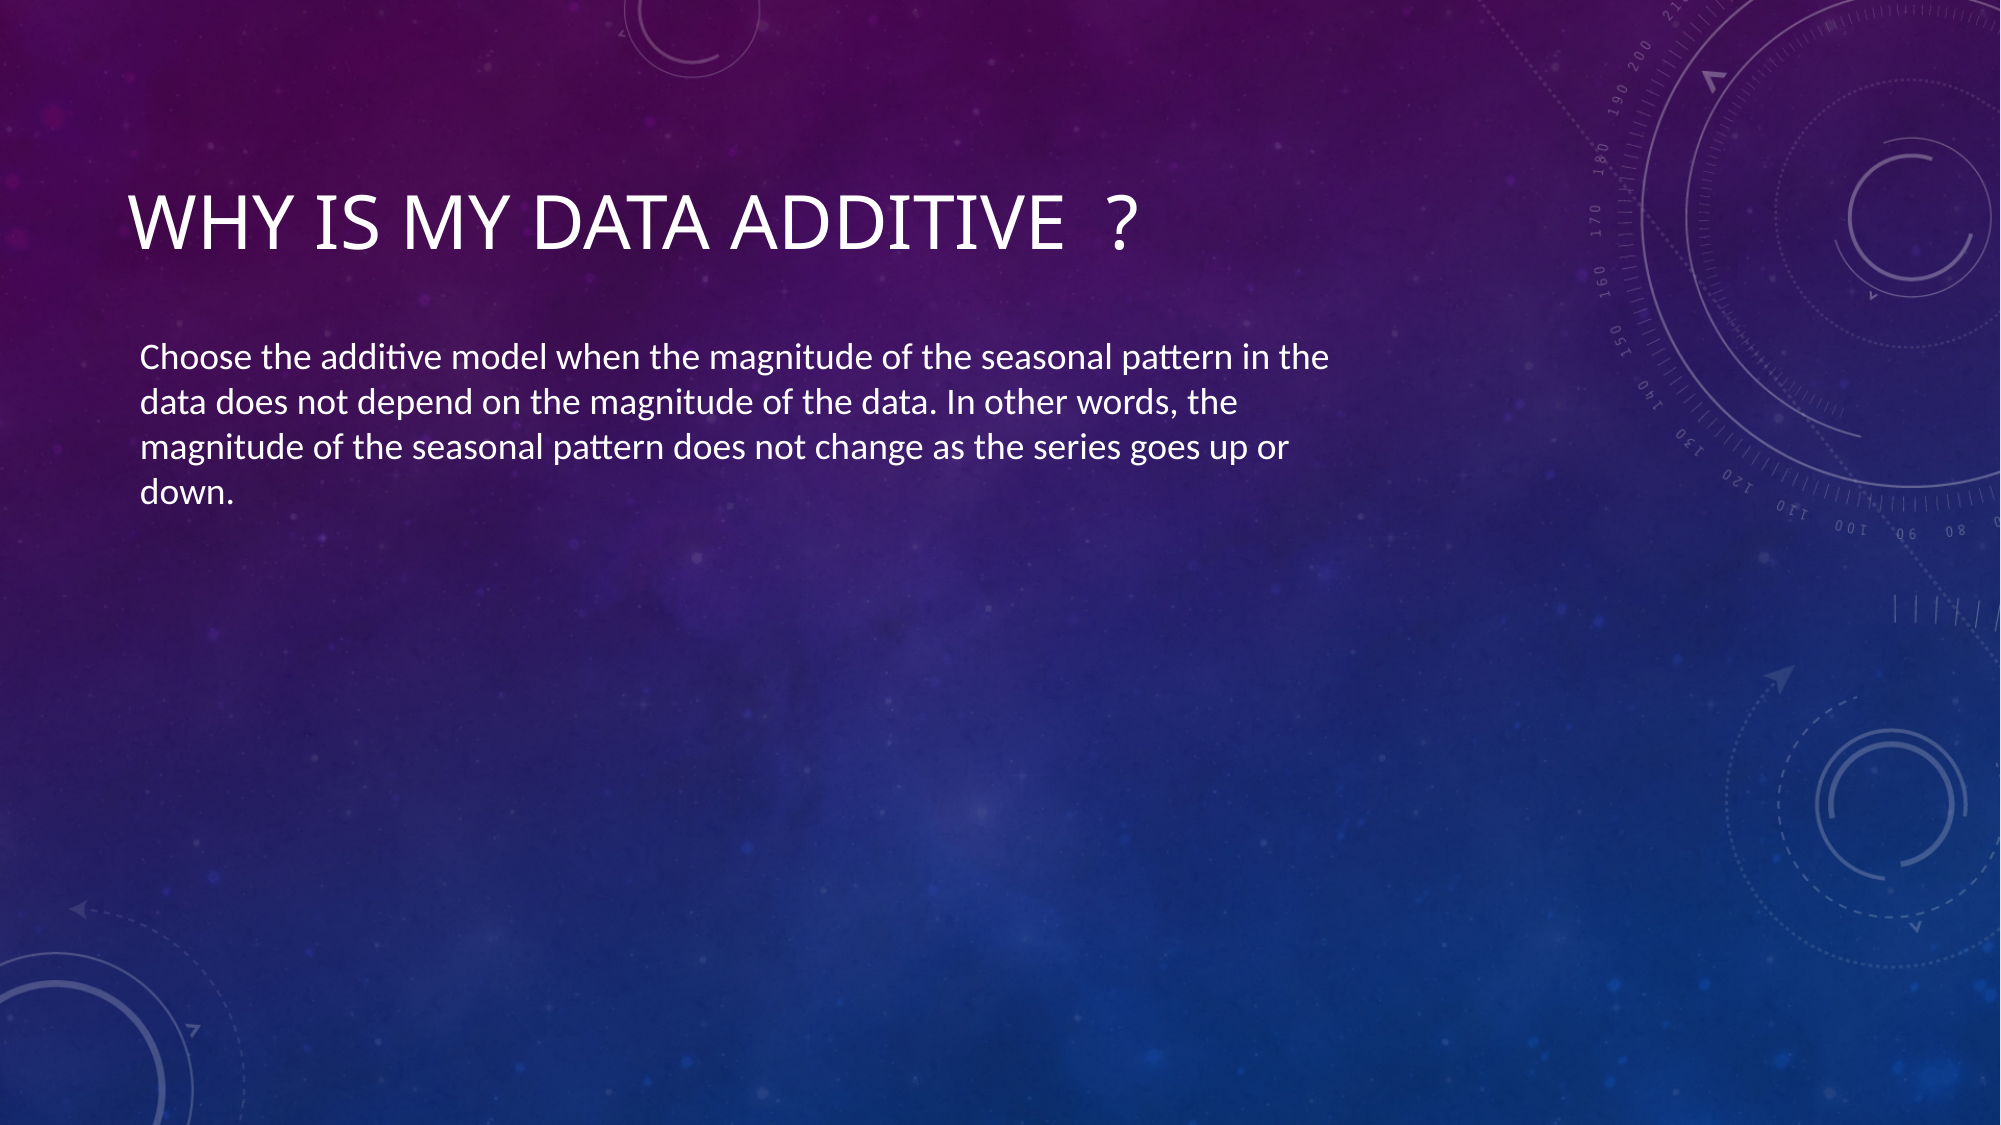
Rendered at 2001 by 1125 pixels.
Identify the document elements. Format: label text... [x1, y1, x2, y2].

picture [0, 0, 2001, 1125]
text_box Choose the additive model when the magnitude of the seasonal pattern in the data does not depend on the magnitude of the data. In other words, the magnitude of the seasonal pattern does not change as the series goes up or down. [124, 324, 1377, 520]
title WHY IS MY Data additive ? [112, 99, 1775, 339]
